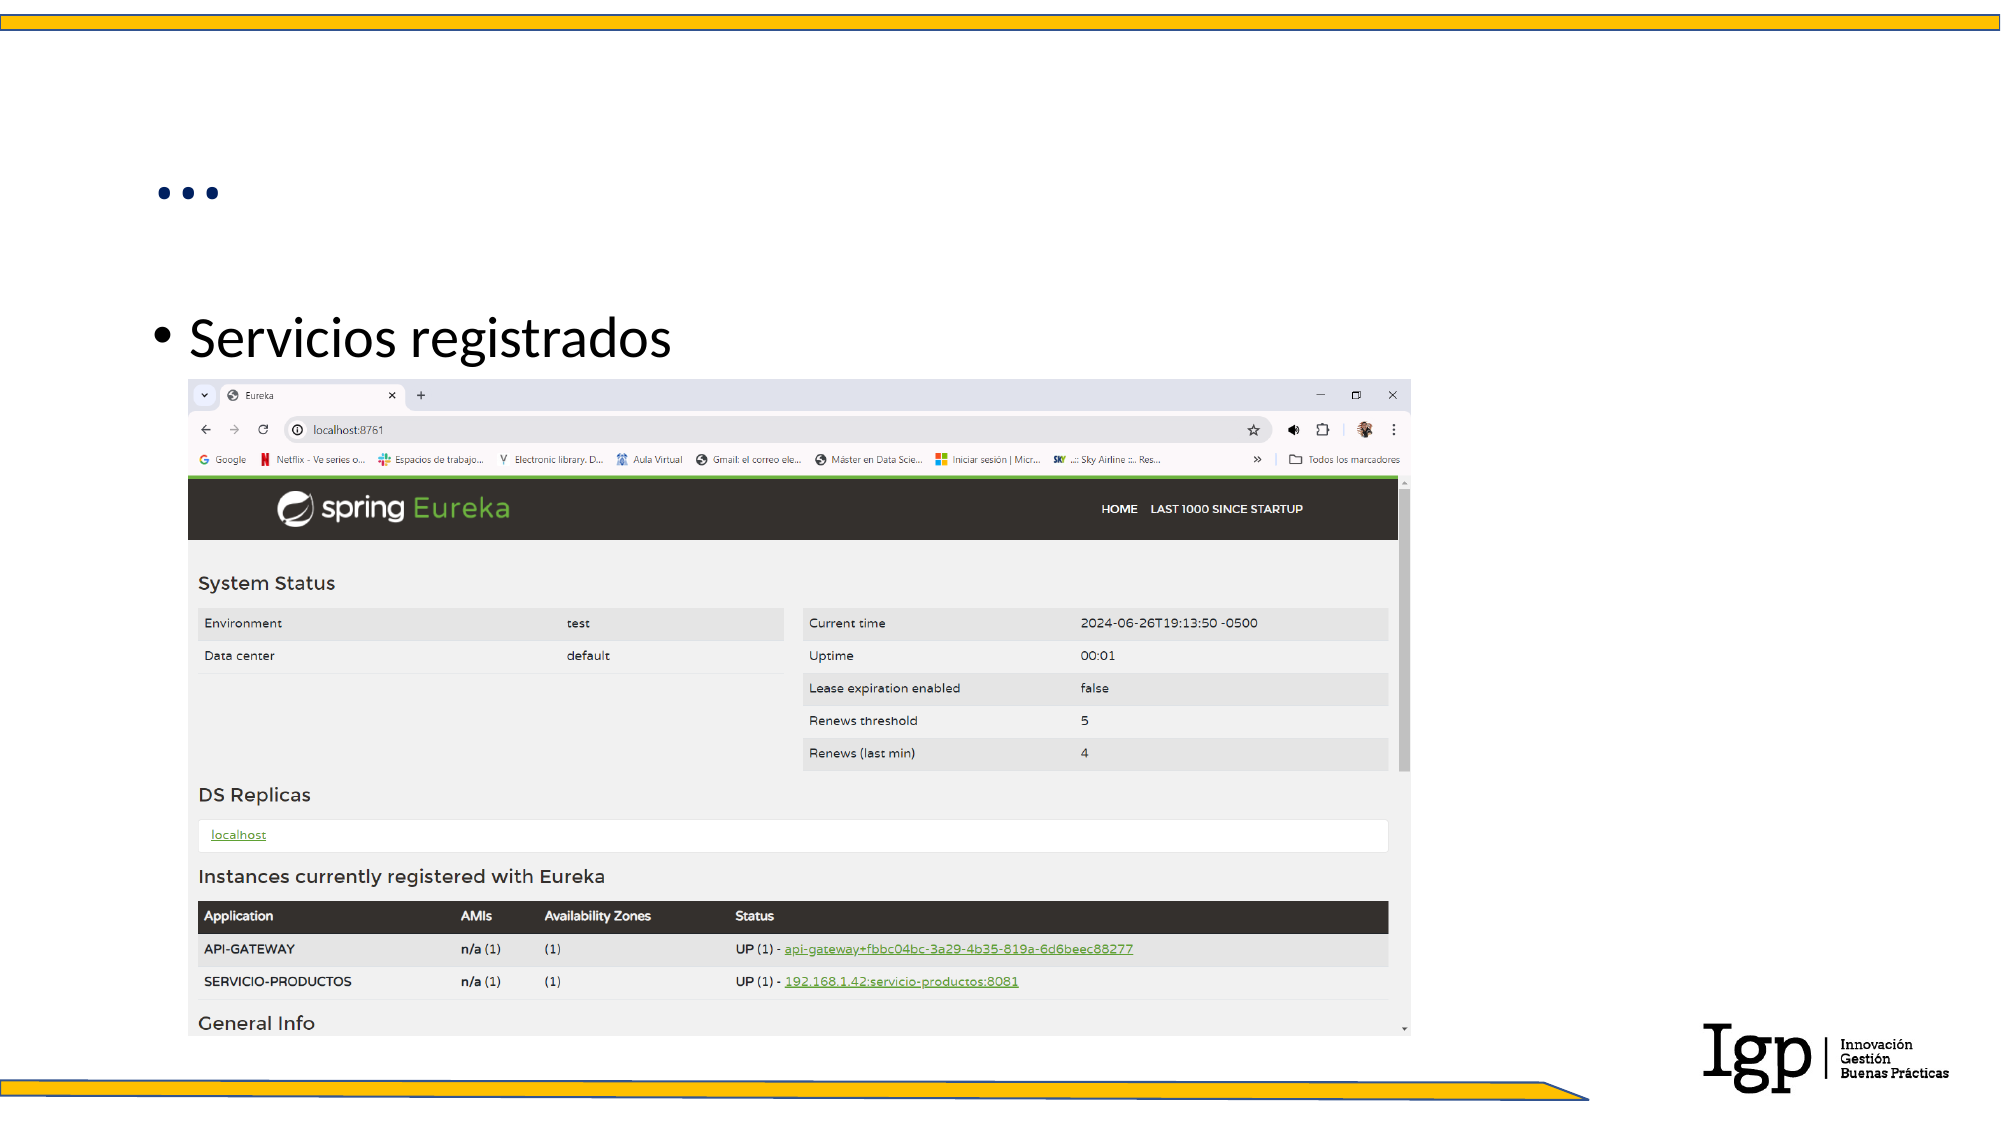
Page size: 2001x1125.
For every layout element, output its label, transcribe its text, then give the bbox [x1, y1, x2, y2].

title … [137, 59, 1863, 278]
picture [1693, 1016, 1964, 1101]
list Servicios registrados [137, 299, 1863, 1014]
picture [188, 379, 1411, 1036]
